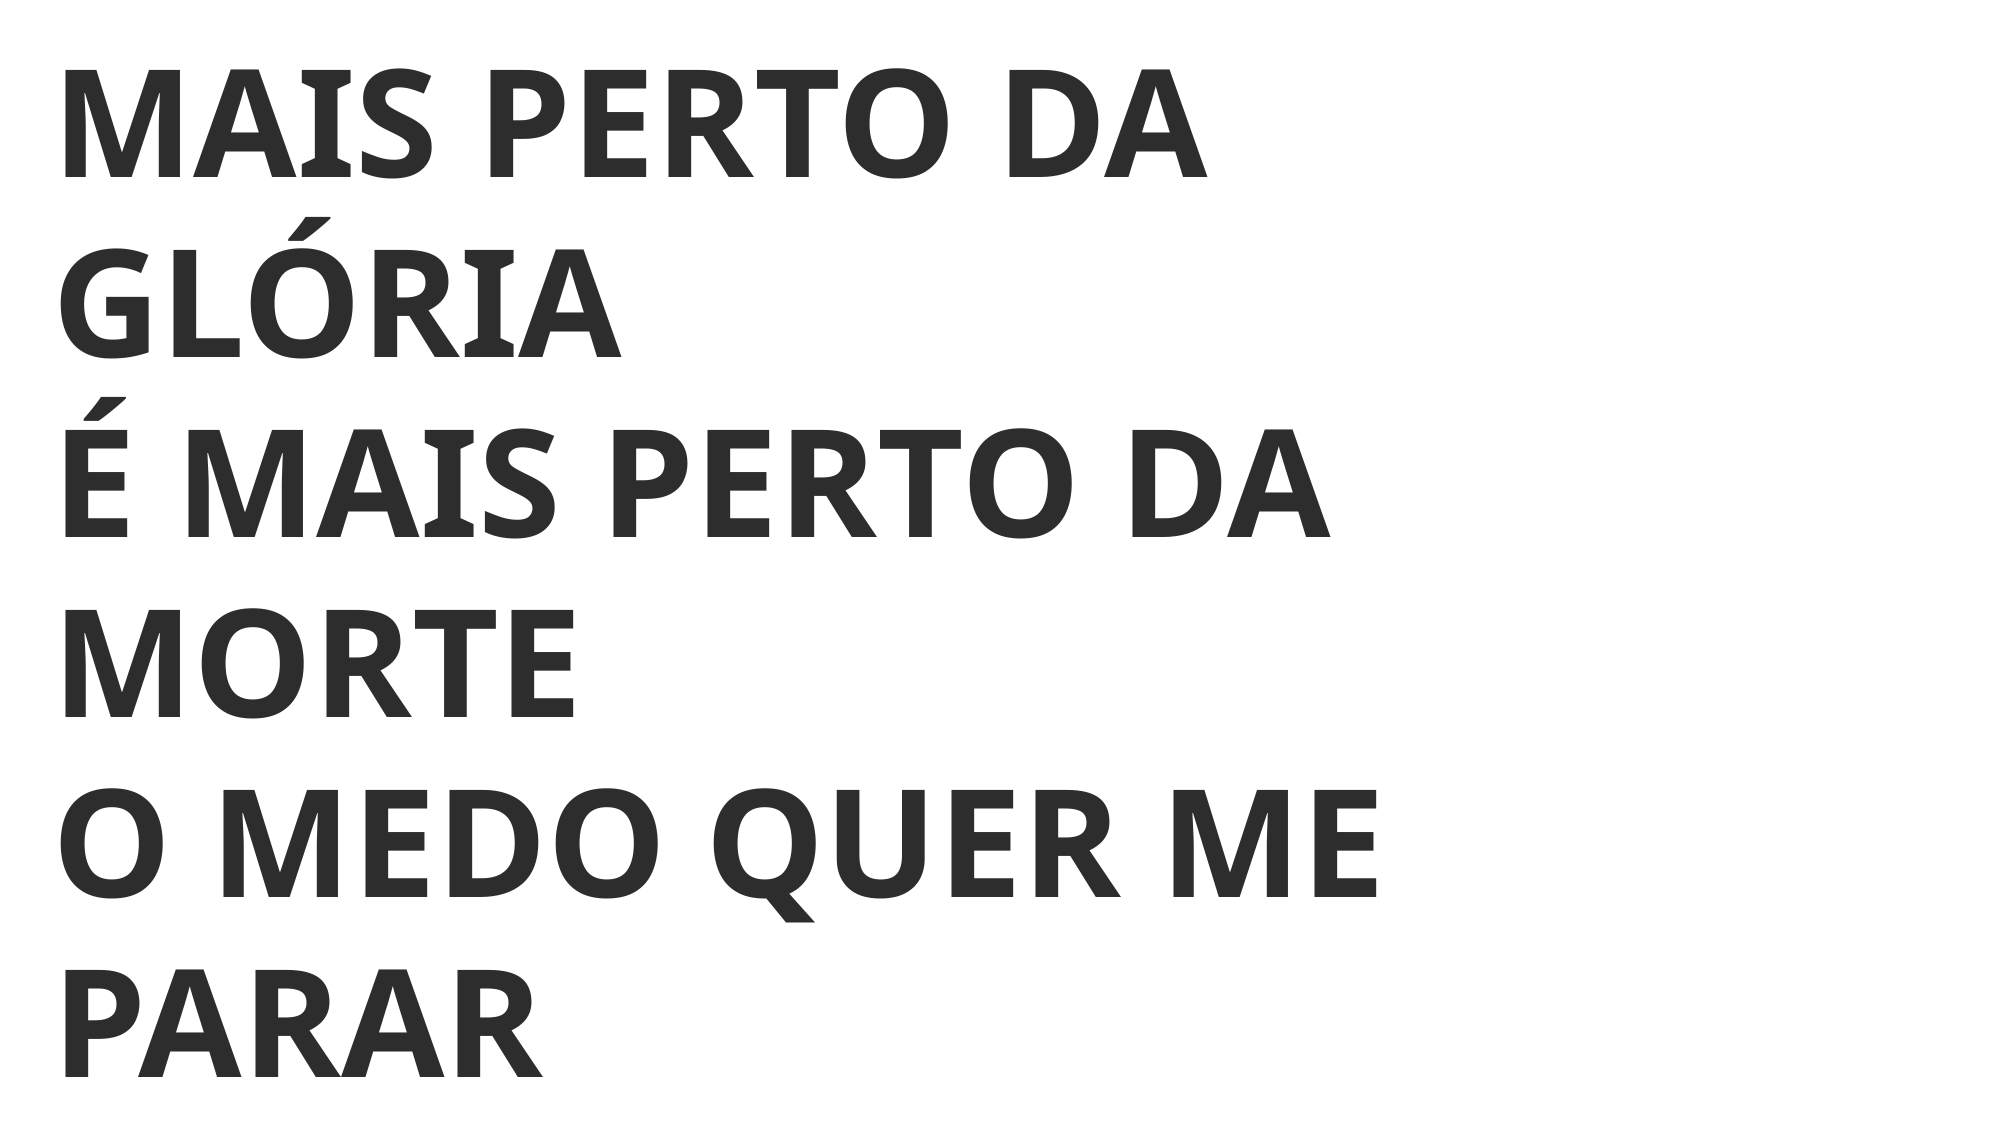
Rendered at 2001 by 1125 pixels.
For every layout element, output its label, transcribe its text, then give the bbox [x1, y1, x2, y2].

text_box MAIS PERTO DA GLÓRIA É MAIS PERTO DA MORTE O MEDO QUER ME PARAR [37, 20, 1802, 1115]
